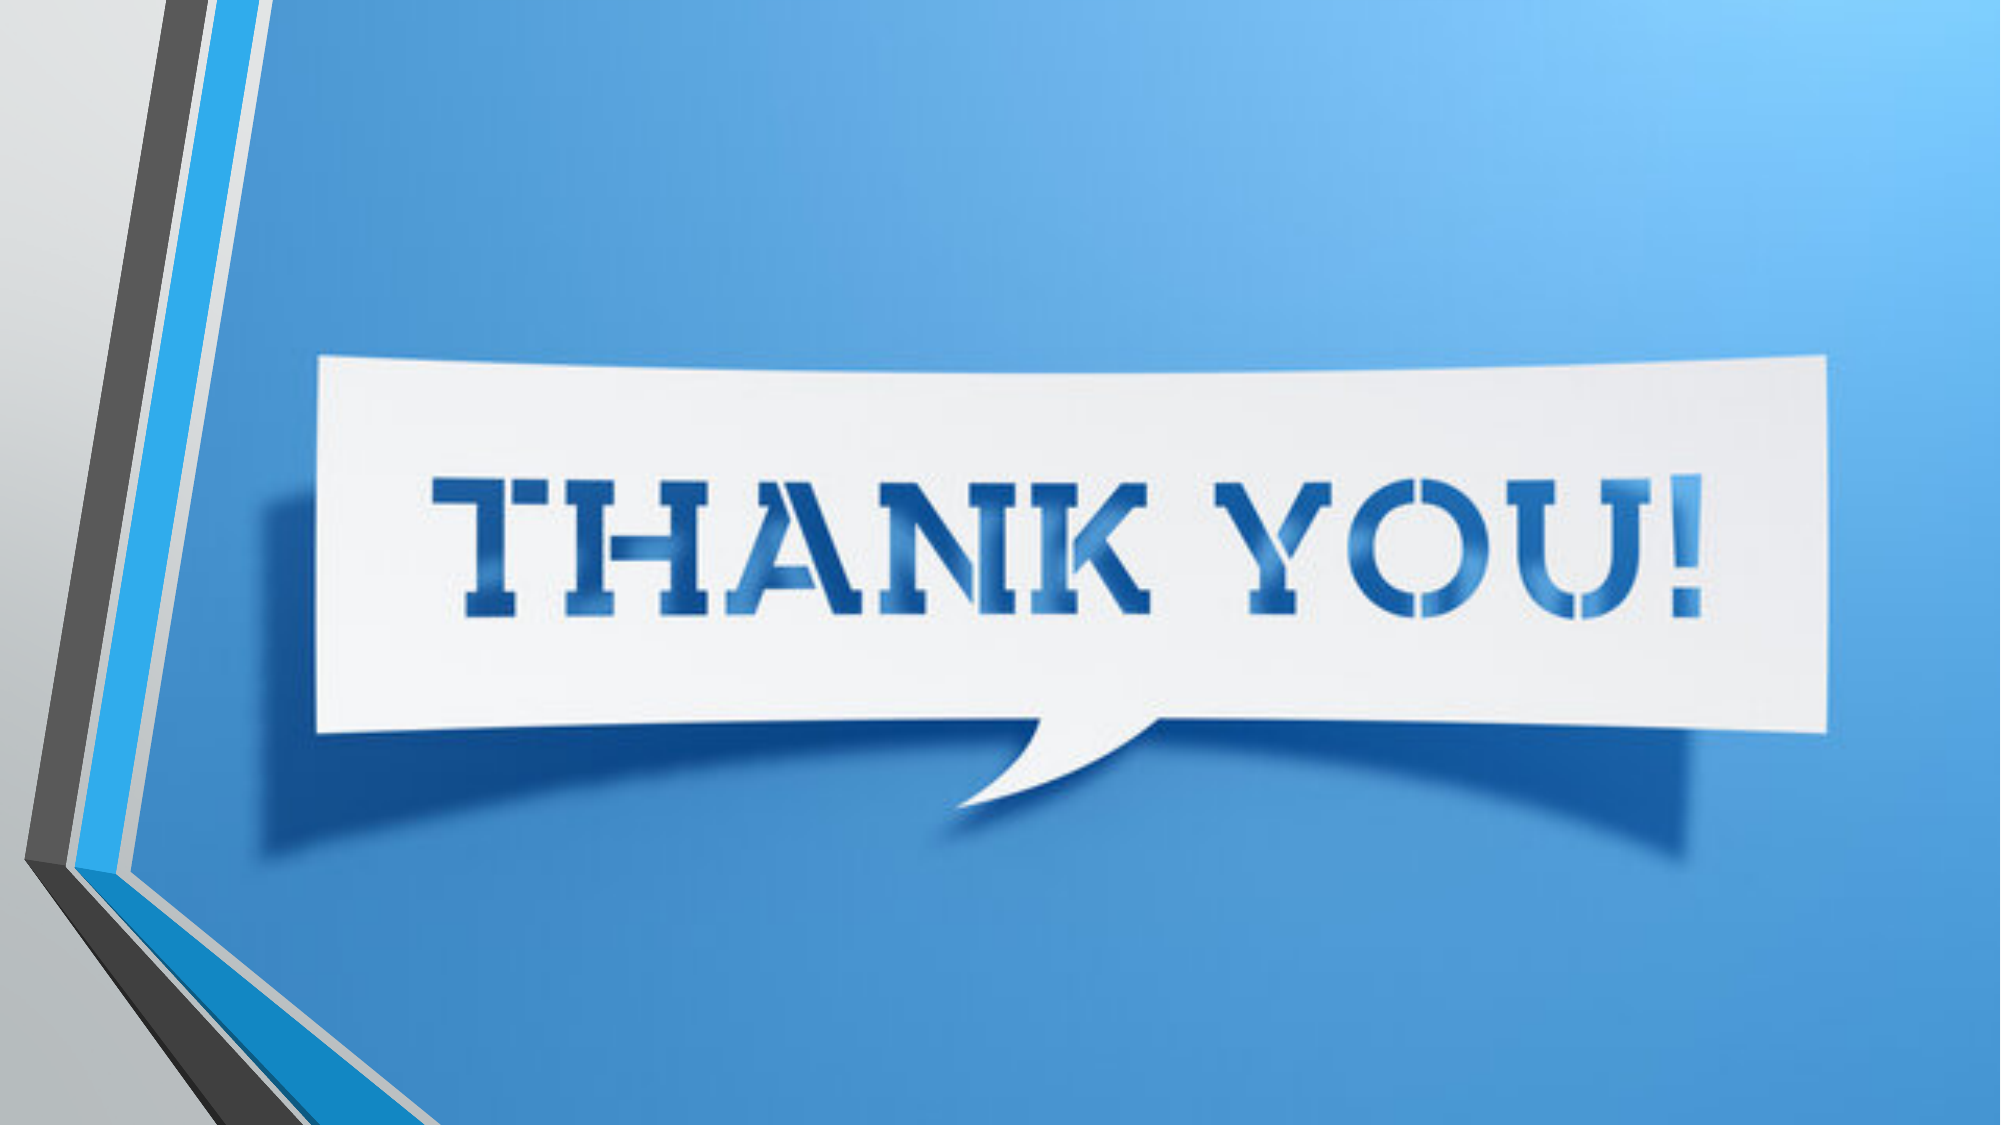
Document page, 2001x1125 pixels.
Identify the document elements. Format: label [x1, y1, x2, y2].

text_box [24, 0, 130, 1125]
picture [130, 0, 2000, 1125]
